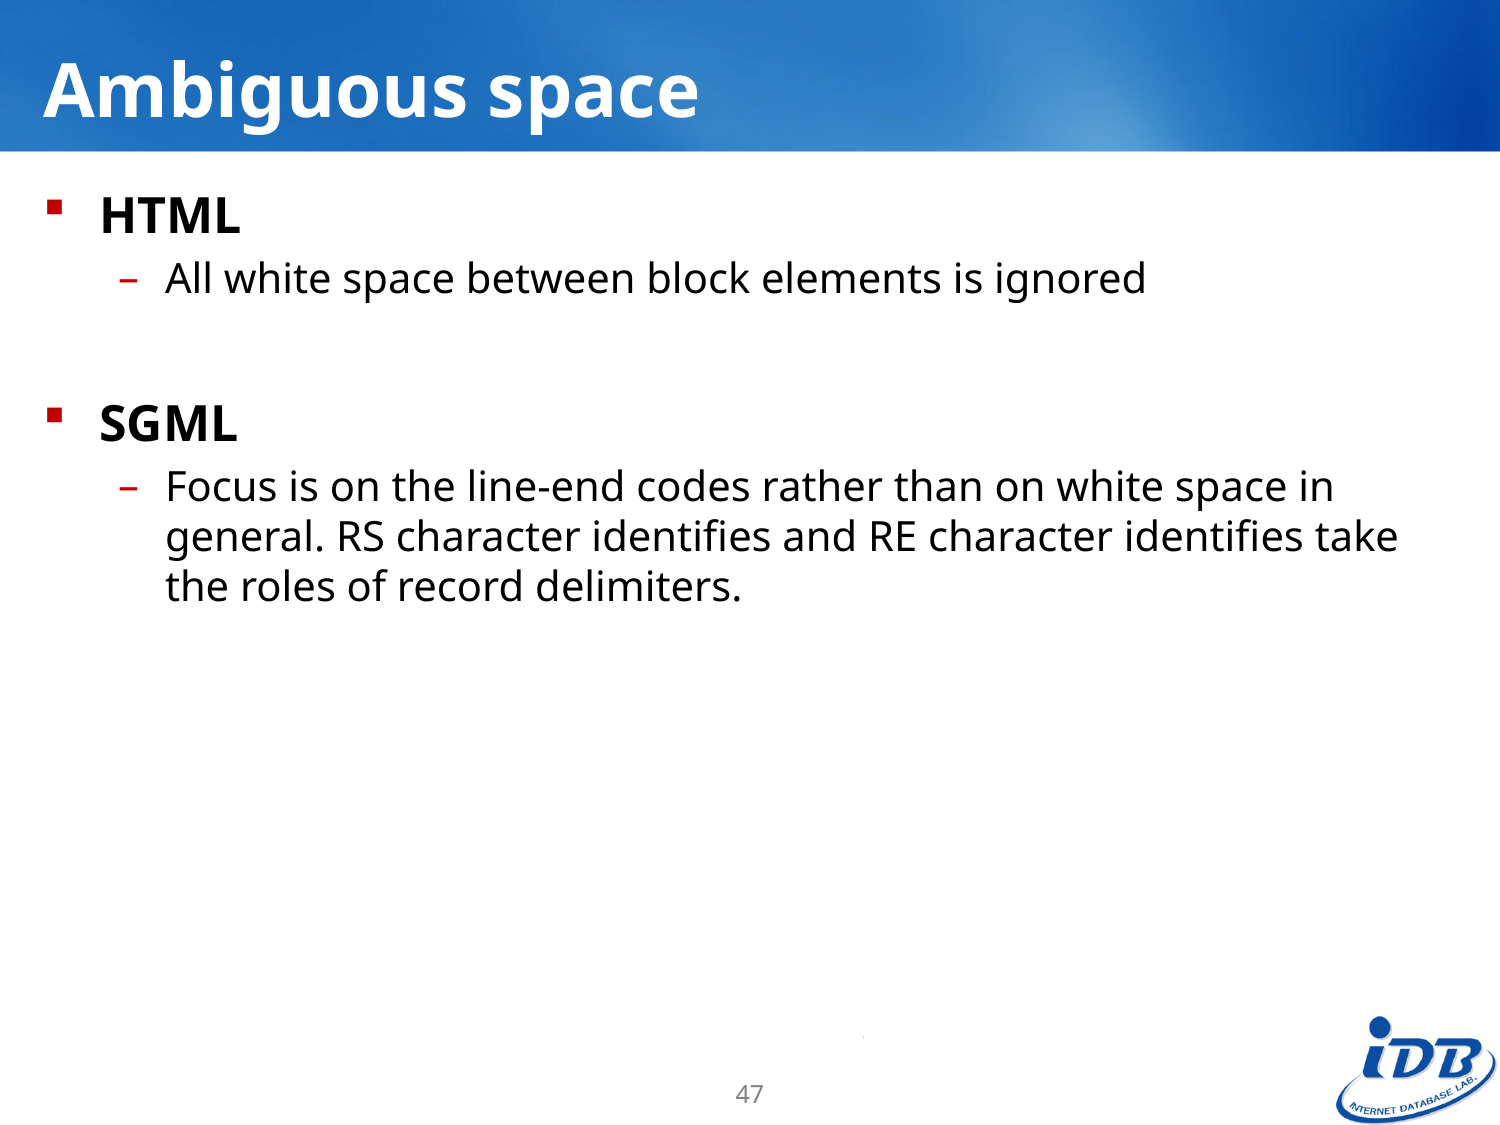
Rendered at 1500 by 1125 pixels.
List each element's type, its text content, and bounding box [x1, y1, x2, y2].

slide_number 47 [688, 1078, 812, 1114]
list HTML All white space between block elements is ignored SGML Focus is on the line-end codes rather than on white space in general. RS character identifies and RE character identifies take the roles of record delimiters. [28, 175, 1472, 1067]
title Ambiguous space [28, 23, 1472, 153]
picture [0, 0, 1500, 1125]
